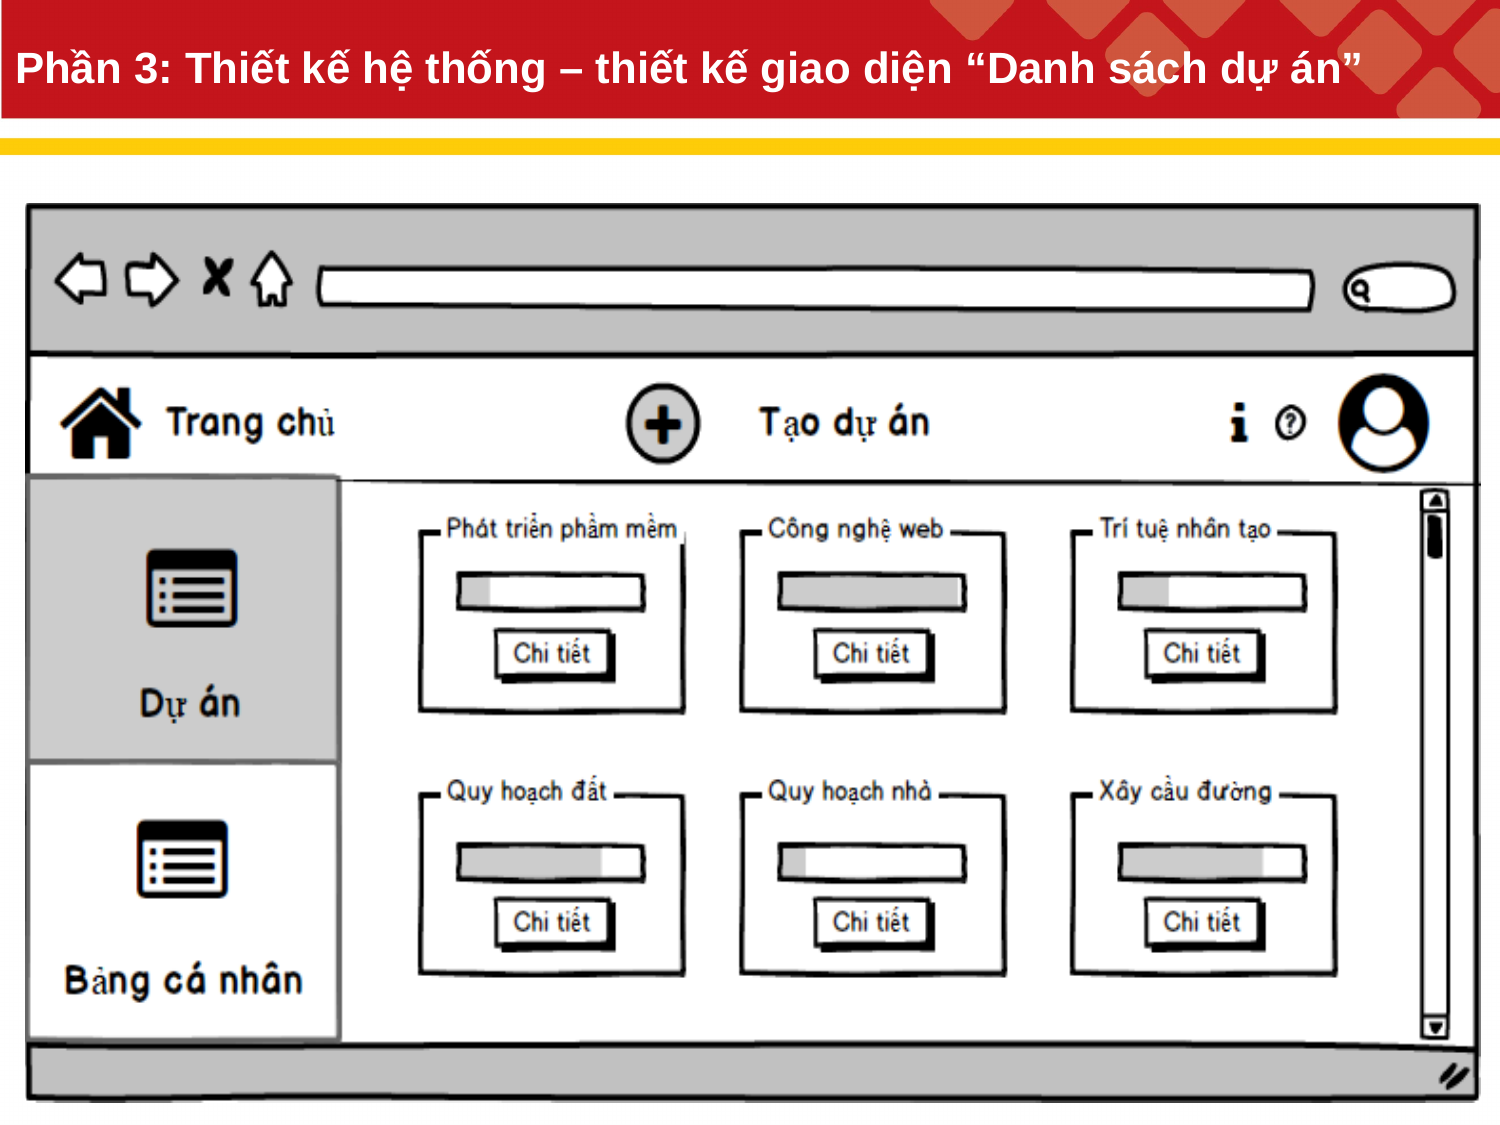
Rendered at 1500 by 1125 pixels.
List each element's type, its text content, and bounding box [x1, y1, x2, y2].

picture [0, 0, 1500, 1125]
title Phần 3: Thiết kế hệ thống – thiết kế giao diện “Danh sách dự án” [0, 0, 1455, 161]
